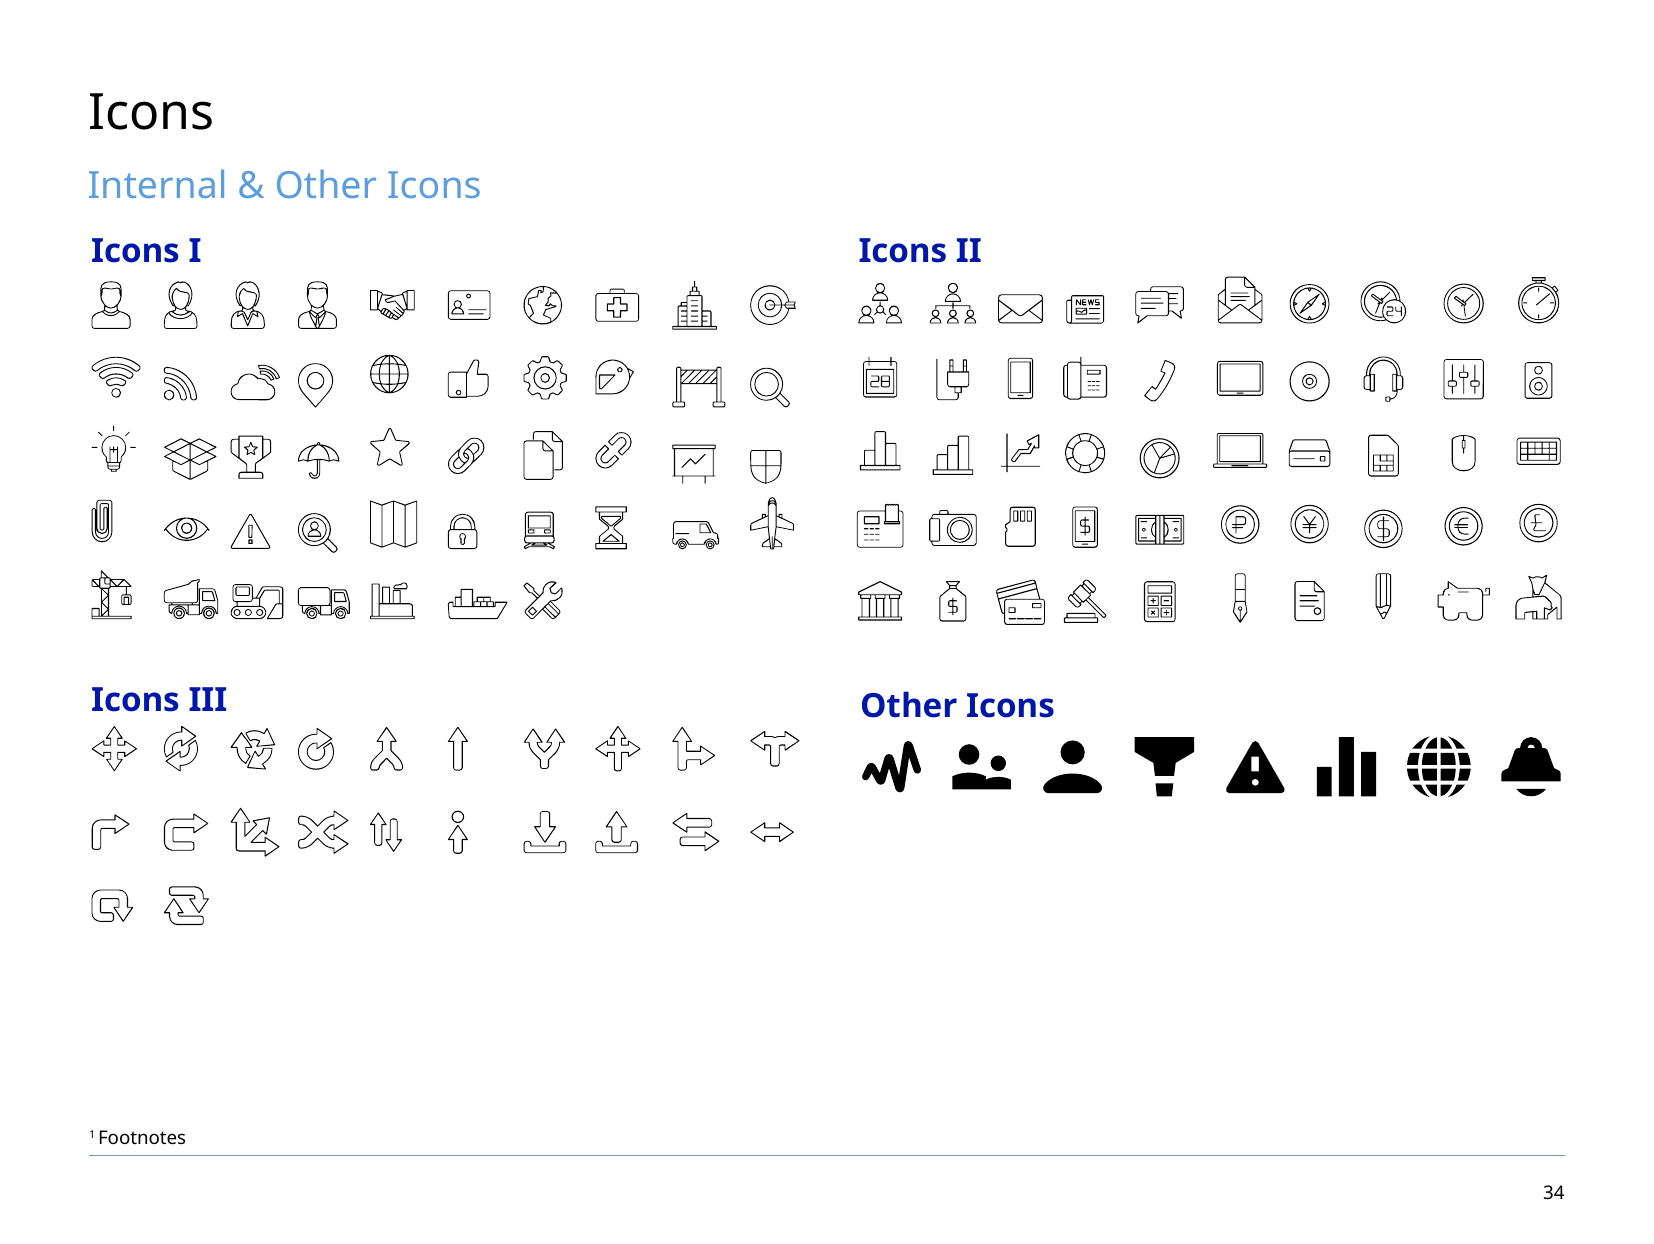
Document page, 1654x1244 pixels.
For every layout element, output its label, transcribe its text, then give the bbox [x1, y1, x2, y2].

text_box [595, 840, 639, 854]
text_box [298, 810, 349, 854]
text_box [1364, 509, 1403, 549]
text_box [750, 497, 794, 550]
text_box [1457, 768, 1471, 781]
text_box [1447, 736, 1466, 749]
text_box [595, 506, 627, 550]
text_box [1440, 752, 1456, 765]
text_box Internal & Other Icons [87, 166, 1590, 217]
text_box Icons II [858, 229, 1276, 273]
text_box [1288, 439, 1331, 468]
text_box [163, 281, 198, 329]
text_box [1060, 740, 1085, 765]
text_box [370, 354, 409, 394]
text_box [858, 581, 903, 621]
text_box [886, 305, 903, 324]
text_box [1375, 573, 1392, 619]
text_box [163, 517, 210, 541]
text_box [163, 813, 209, 851]
text_box [523, 285, 563, 325]
text_box [1134, 737, 1195, 776]
text_box [1232, 573, 1248, 623]
text_box [163, 725, 199, 772]
text_box [595, 359, 634, 395]
text_box [523, 581, 563, 620]
text_box [297, 727, 335, 770]
text_box [451, 810, 465, 824]
text_box [91, 499, 113, 543]
text_box [996, 579, 1045, 625]
text_box [1135, 514, 1185, 545]
text_box [1043, 773, 1103, 794]
text_box [298, 281, 337, 329]
text_box [750, 367, 790, 408]
text_box [1457, 752, 1471, 765]
text_box [385, 818, 402, 852]
text_box [1139, 438, 1180, 479]
text_box [952, 772, 1011, 790]
text_box [858, 305, 875, 324]
text_box Icons III [91, 677, 508, 722]
text_box [370, 500, 418, 548]
text_box [1515, 574, 1562, 620]
text_box [91, 356, 141, 380]
text_box [1213, 433, 1268, 468]
text_box [672, 521, 720, 550]
text_box [1447, 784, 1466, 798]
text_box [1518, 277, 1560, 324]
text_box [859, 431, 901, 471]
text_box [1143, 581, 1176, 623]
text_box [230, 727, 276, 770]
text_box [230, 435, 272, 479]
text_box [230, 807, 280, 857]
text_box [1407, 768, 1420, 781]
text_box [1289, 284, 1330, 324]
text_box [1412, 736, 1430, 749]
text_box [672, 366, 726, 408]
text_box [1440, 768, 1456, 781]
text_box [297, 363, 334, 408]
text_box [1216, 360, 1264, 396]
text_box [1519, 503, 1558, 543]
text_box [1444, 506, 1483, 546]
text_box [297, 441, 340, 479]
text_box [1063, 356, 1108, 400]
text_box [1361, 751, 1377, 797]
text_box [1135, 286, 1184, 324]
text_box [672, 812, 713, 833]
text_box [1407, 752, 1420, 765]
text_box [856, 503, 904, 548]
text_box [605, 811, 628, 843]
text_box [91, 570, 132, 620]
text_box Other Icons [859, 684, 1565, 728]
text_box [1425, 784, 1437, 797]
text_box [1226, 741, 1285, 794]
text_box [447, 825, 468, 854]
text_box [1501, 737, 1561, 782]
slide_number 33 [1476, 1166, 1565, 1207]
text_box [679, 831, 720, 852]
text_box [1290, 504, 1329, 544]
text_box [1440, 784, 1453, 797]
text_box [672, 444, 716, 484]
text_box [1425, 737, 1437, 749]
text_box [1516, 788, 1547, 797]
text_box [1412, 784, 1430, 798]
text_box [91, 889, 134, 922]
text_box [1010, 434, 1040, 463]
text_box [447, 437, 485, 475]
text_box [672, 727, 715, 771]
text_box [91, 281, 131, 329]
text_box [1421, 768, 1437, 781]
text_box [1363, 356, 1404, 402]
text_box [258, 364, 281, 381]
text_box [1072, 506, 1098, 548]
text_box [1421, 752, 1437, 765]
text_box [1063, 612, 1099, 623]
text_box [750, 822, 794, 843]
text_box [1440, 737, 1453, 749]
text_box [91, 814, 130, 850]
text_box [447, 359, 489, 398]
text_box [230, 281, 265, 329]
text_box [1067, 579, 1107, 619]
text_box [672, 280, 717, 330]
text_box [101, 435, 127, 472]
text_box [1294, 581, 1325, 622]
text_box Icons I [91, 229, 508, 273]
text_box [1316, 766, 1332, 797]
text_box [370, 812, 387, 846]
text_box [929, 282, 977, 324]
text_box [1217, 276, 1263, 324]
text_box [1437, 581, 1490, 621]
text_box [370, 582, 415, 620]
text_box [1155, 783, 1174, 797]
text_box [523, 728, 566, 769]
text_box [1066, 295, 1105, 324]
text_box [595, 444, 619, 469]
text_box [958, 744, 980, 765]
text_box [750, 285, 796, 325]
text_box [163, 578, 219, 620]
text_box [230, 584, 284, 620]
text_box [163, 389, 175, 401]
text_box [1065, 433, 1106, 474]
text_box [91, 726, 137, 772]
text_box [164, 438, 217, 480]
text_box [370, 290, 415, 321]
text_box [998, 294, 1043, 324]
text_box [1360, 281, 1407, 324]
text_box [750, 731, 800, 767]
text_box 1 Footnotes [89, 1125, 1567, 1166]
text_box [595, 726, 641, 772]
text_box [862, 741, 921, 793]
text_box [297, 587, 350, 620]
text_box [872, 282, 889, 316]
text_box [523, 511, 555, 550]
text_box [1007, 357, 1034, 400]
text_box [163, 898, 204, 926]
text_box [523, 431, 563, 480]
text_box [168, 886, 210, 914]
title Icons [88, 44, 1477, 166]
text_box [939, 581, 967, 622]
text_box [370, 727, 404, 771]
text_box [990, 755, 1007, 772]
text_box [447, 588, 508, 620]
text_box [230, 514, 271, 549]
text_box [534, 811, 556, 843]
text_box [297, 513, 338, 553]
text_box [1144, 359, 1176, 402]
text_box [447, 727, 468, 771]
text_box [1338, 737, 1354, 797]
